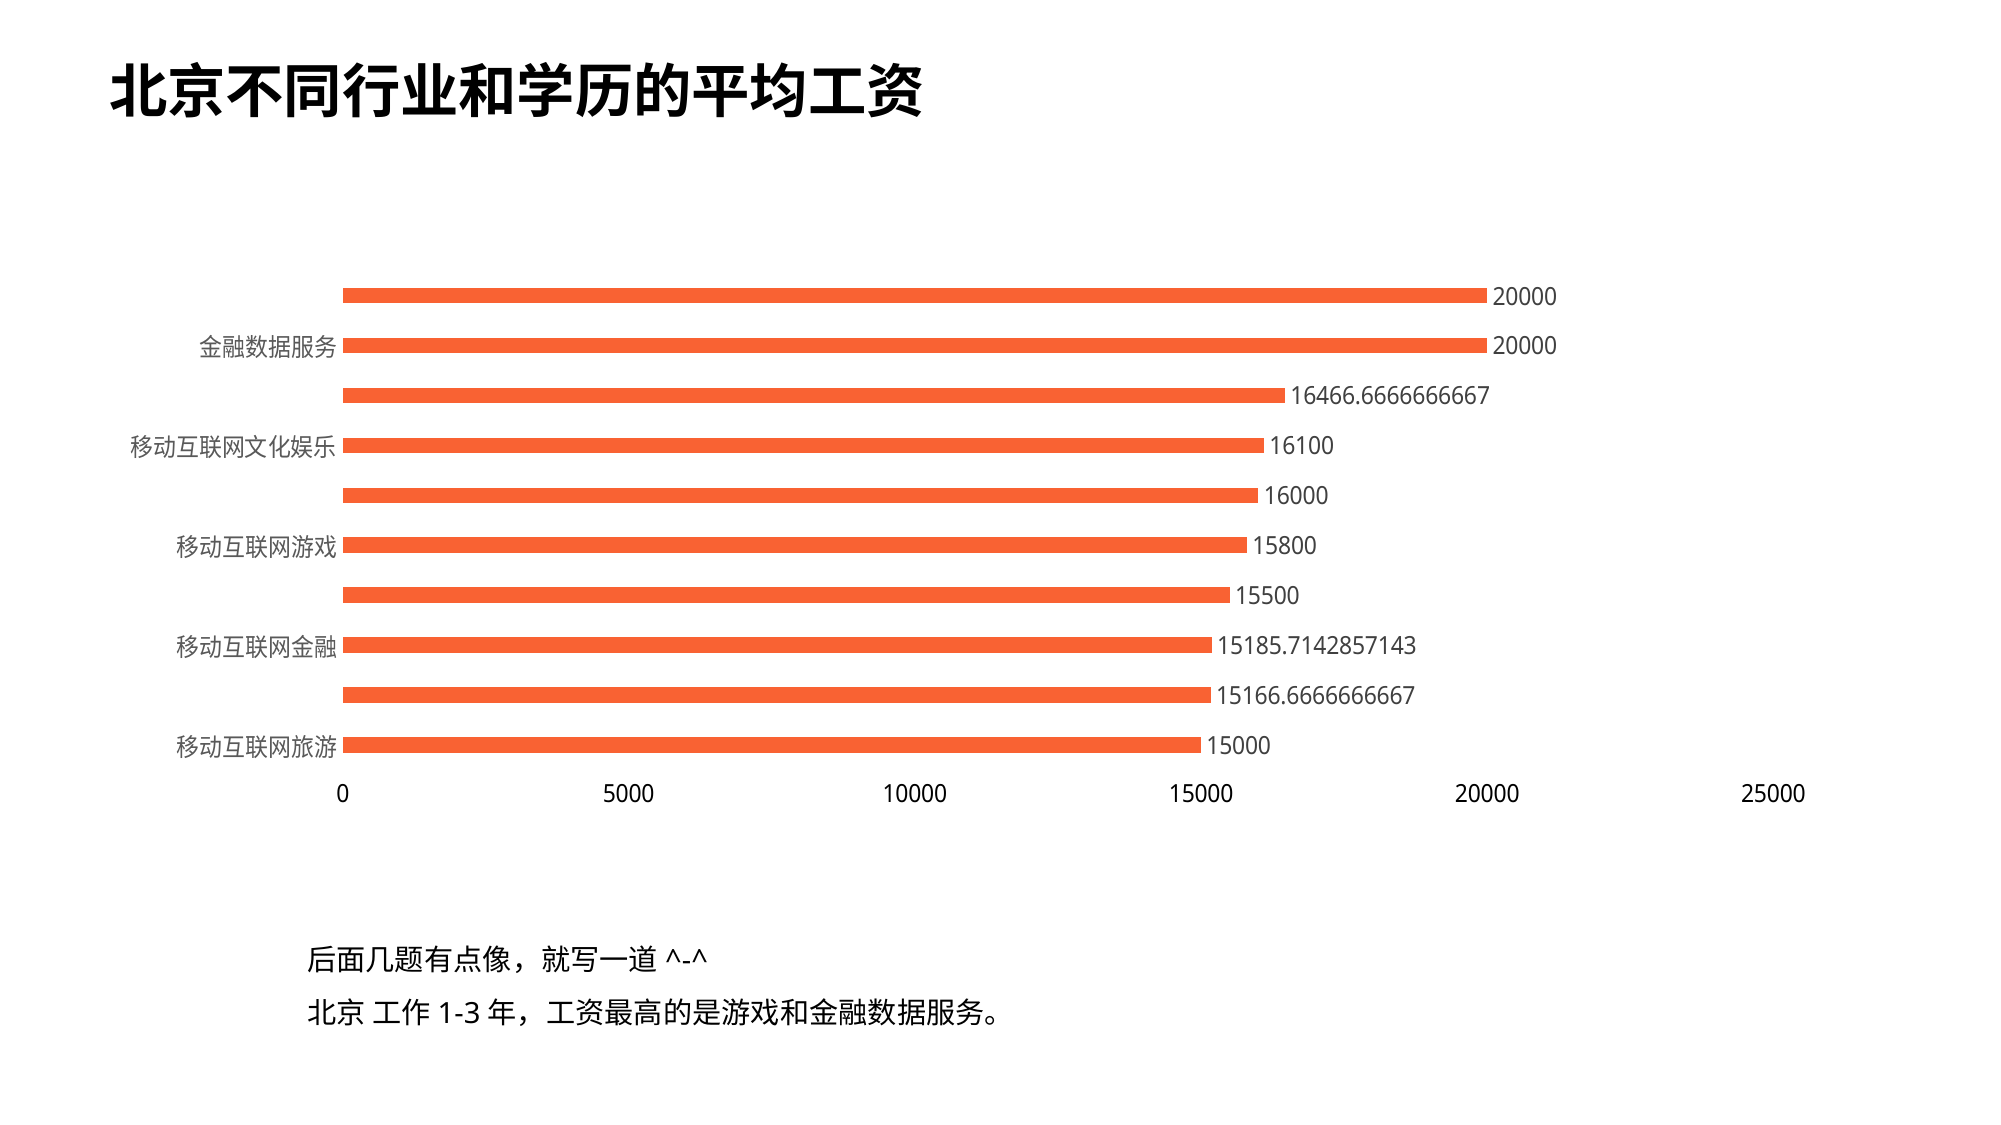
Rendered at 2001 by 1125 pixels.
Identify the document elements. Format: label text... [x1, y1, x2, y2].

chart [130, 187, 1806, 885]
text_box 后面几题有点像，就写一道^-^ 北京 工作1-3年，工资最高的是游戏和金融数据服务。 [292, 916, 1794, 1089]
text_box 北京不同行业和学历的平均工资 [94, 32, 1400, 156]
